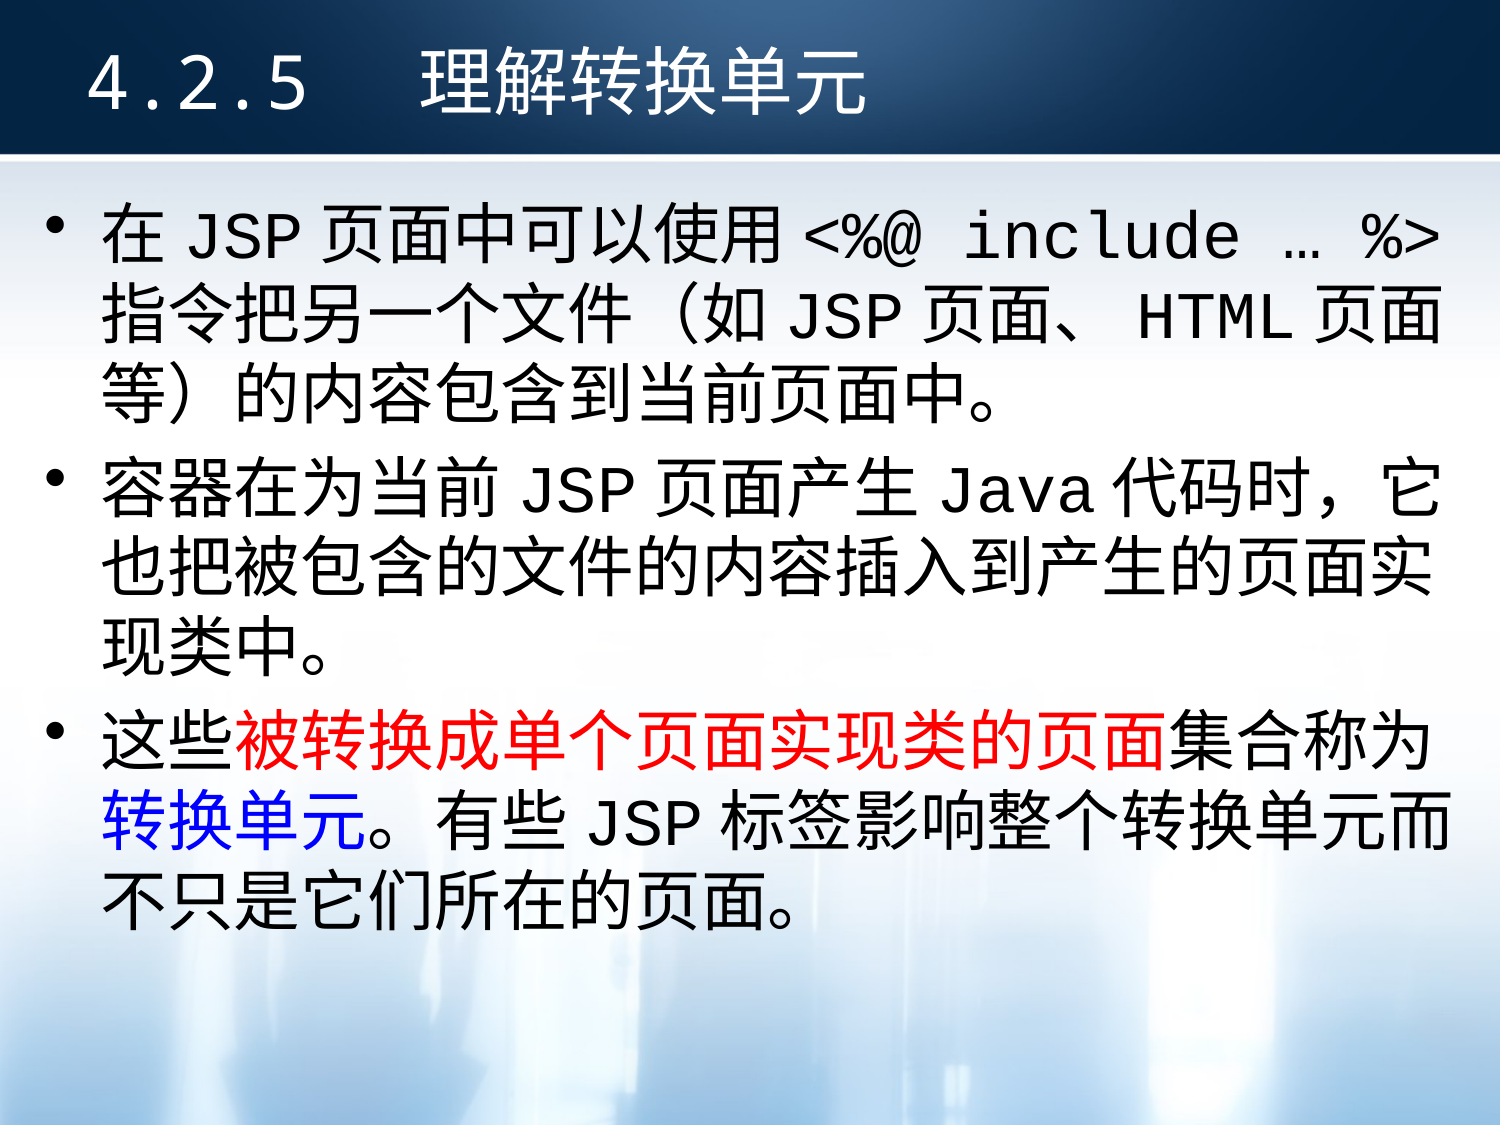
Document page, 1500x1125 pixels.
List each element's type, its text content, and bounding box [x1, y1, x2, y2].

list 在JSP页面中可以使用<%@ include … %>指令把另一个文件（如JSP页面、HTML页面等）的内容包含到当前页面中。 容器在为当前JSP页面产生Java代码时，它也把被包含的文件的内容插入到产生的页面实现类中。 这些被转换成单个页面实现类的页面集合称为转换单元。有些JSP标签影响整个转换单元而不只是它们所在的页面。 [29, 184, 1477, 1090]
picture [0, 0, 1500, 1125]
title 4.2.5 理解转换单元 [70, 33, 1421, 126]
